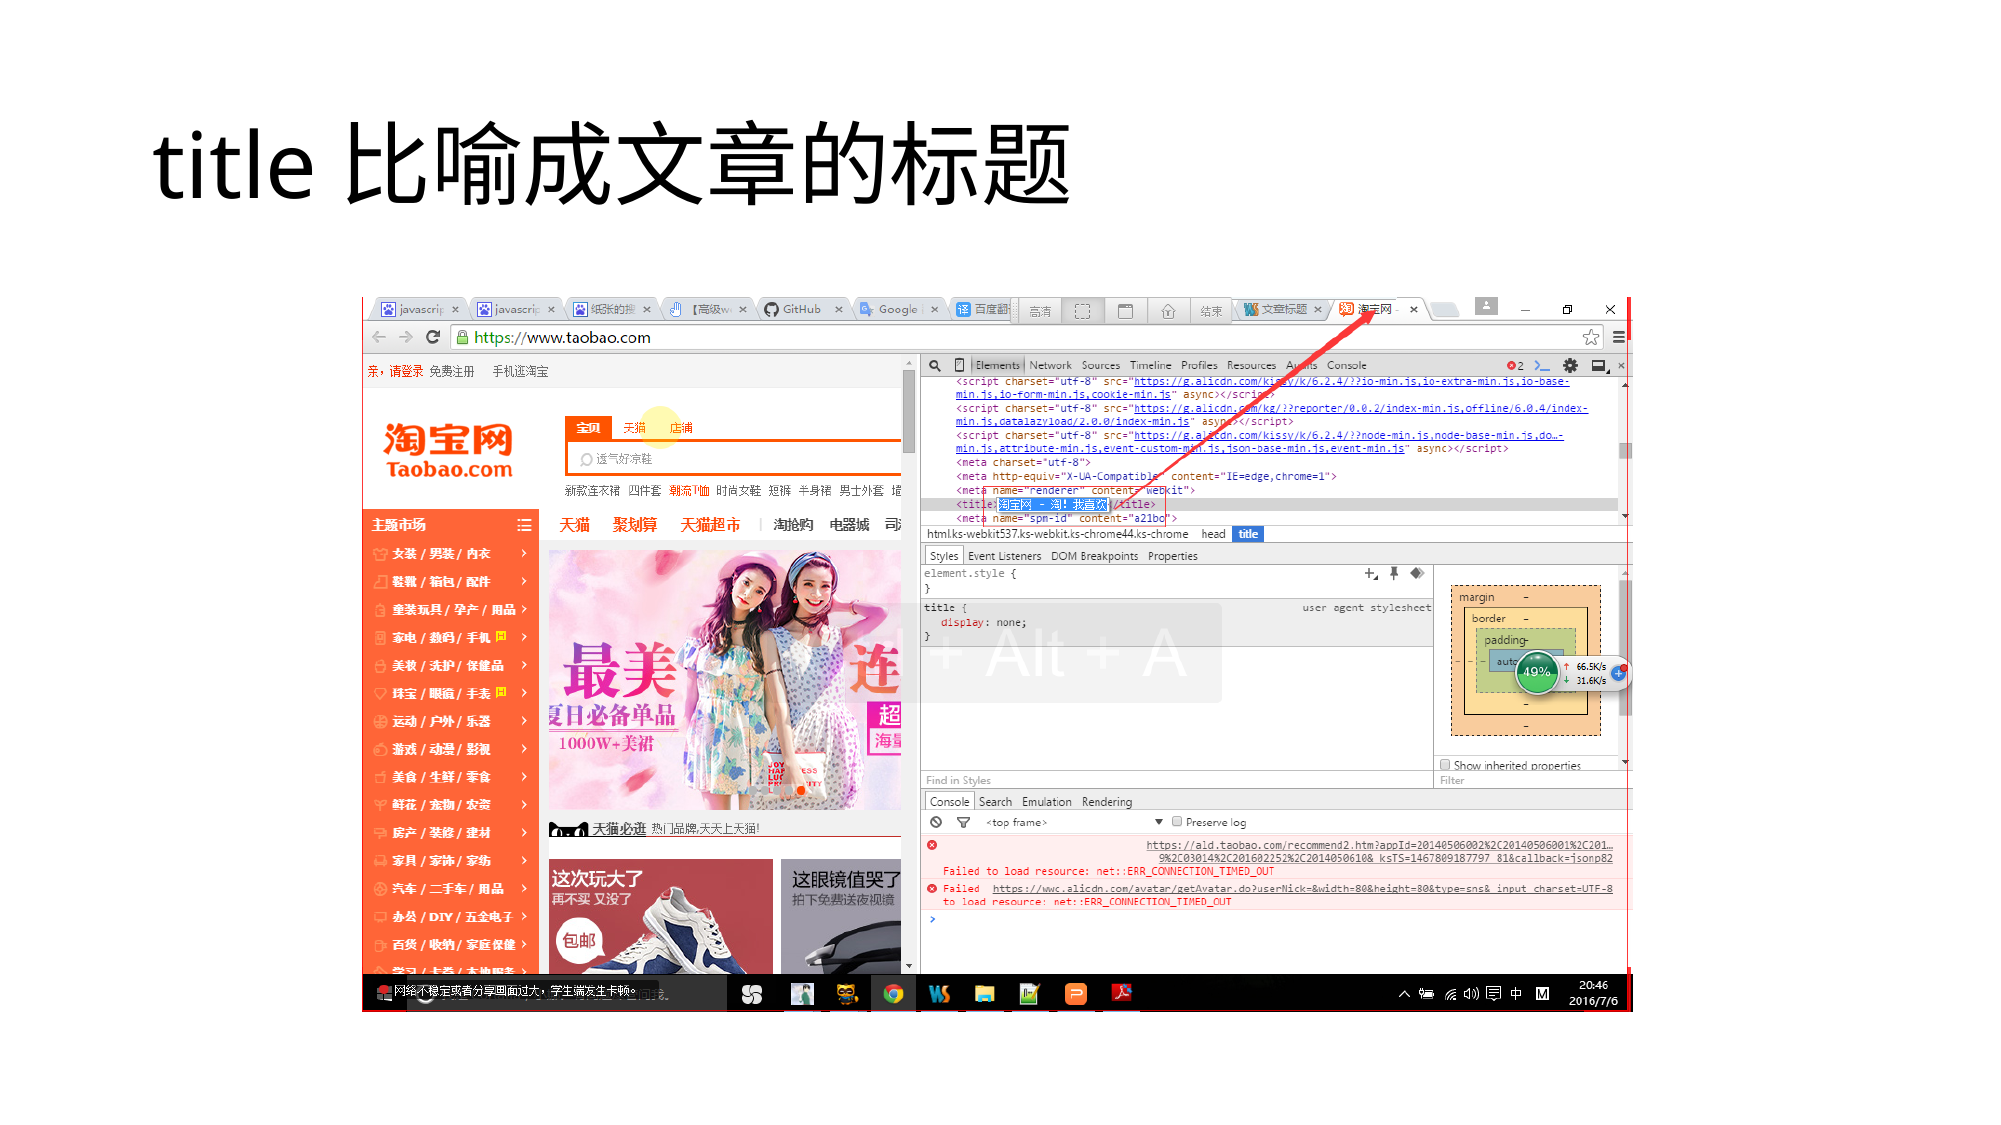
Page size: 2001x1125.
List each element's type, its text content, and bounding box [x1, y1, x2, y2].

title title比喻成文章的标题 [137, 59, 1863, 278]
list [362, 297, 1633, 1012]
